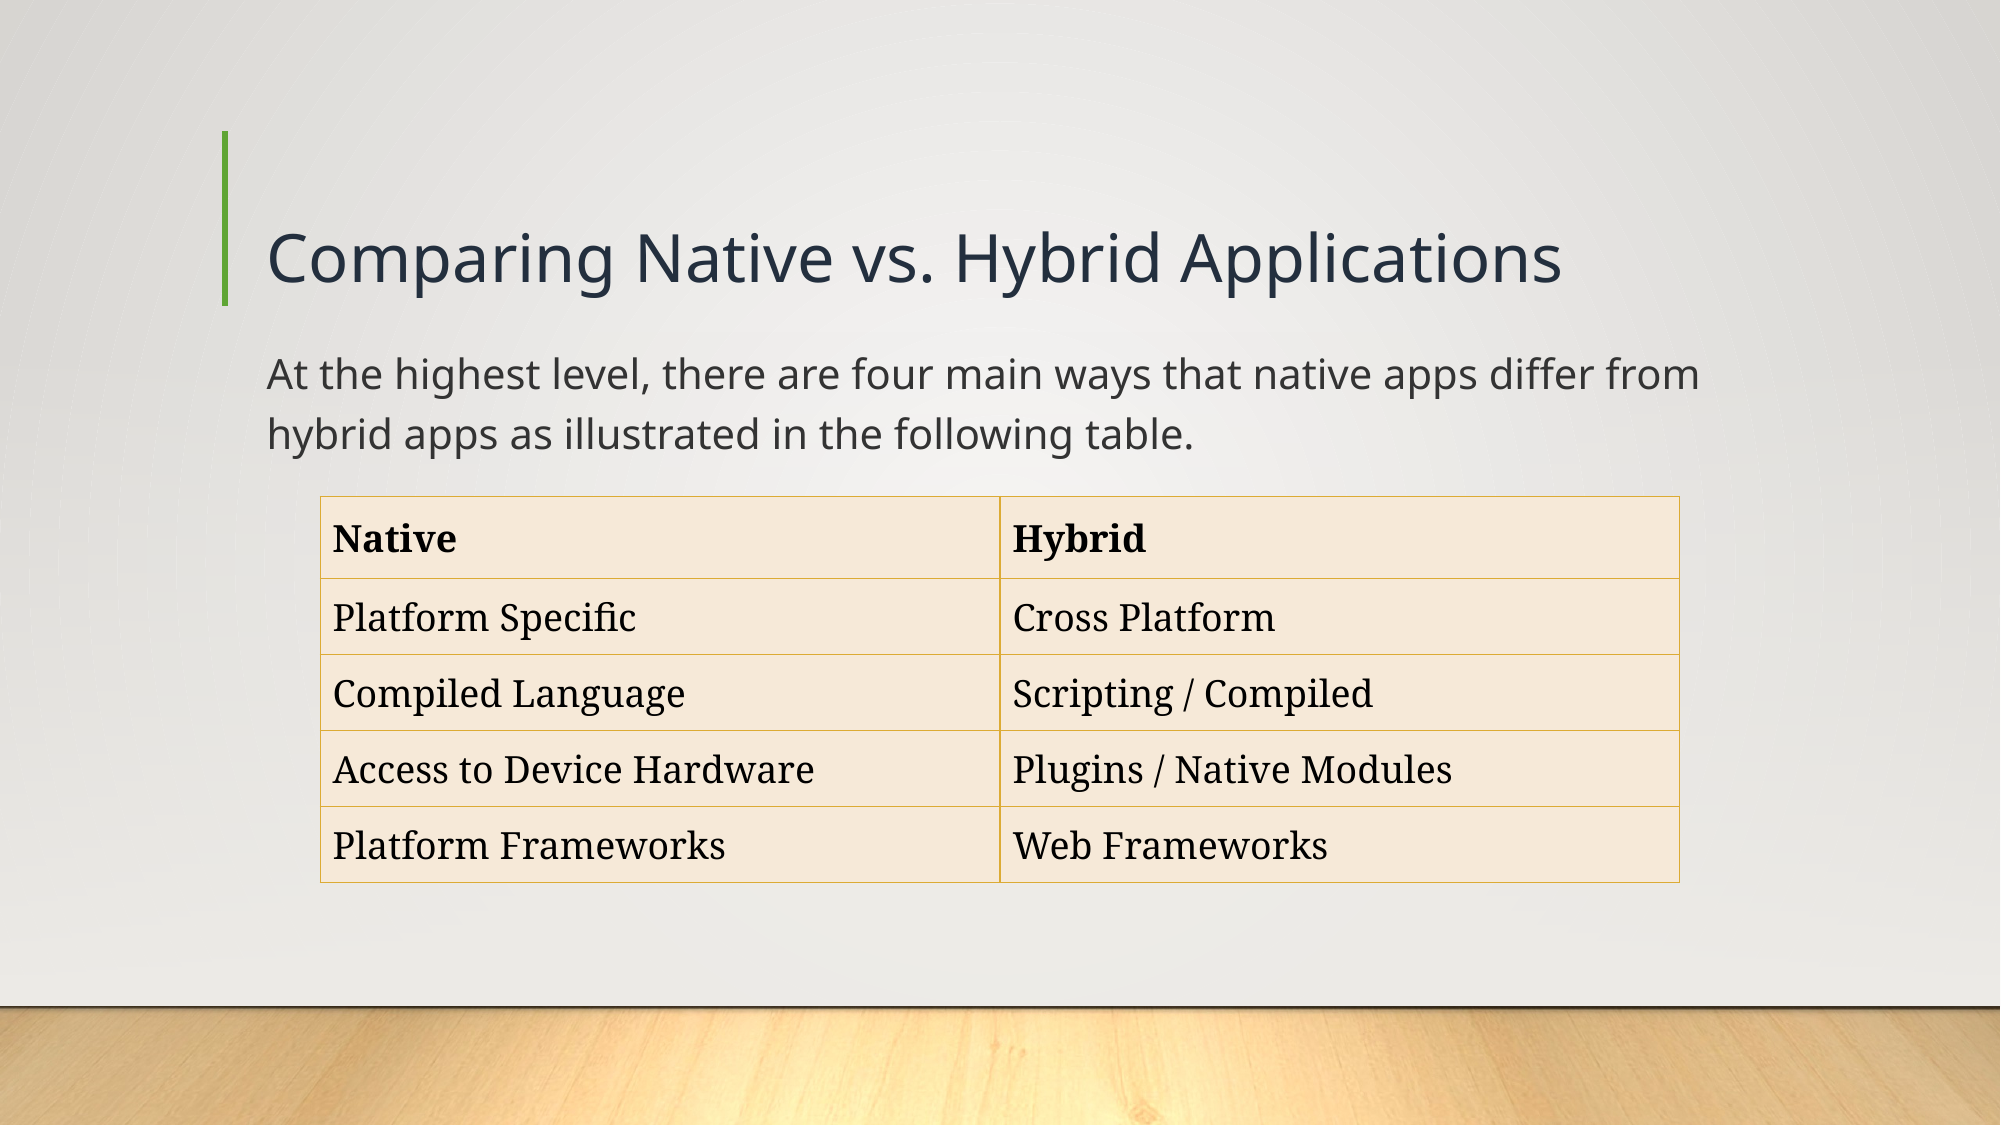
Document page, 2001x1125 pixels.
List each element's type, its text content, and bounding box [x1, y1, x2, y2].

table_cell Access to Device Hardware [321, 731, 999, 806]
table_cell Platform Frameworks [321, 807, 999, 882]
table_cell Cross Platform [1001, 579, 1679, 654]
table_header Hybrid [1001, 497, 1679, 578]
table_cell Platform Specific [321, 579, 999, 654]
table_cell Plugins / Native Modules [1001, 731, 1679, 806]
list At the highest level, there are four main ways that native apps differ from hybrid apps as illustrated in the following table. [251, 330, 1814, 897]
table_cell Web Frameworks [1001, 807, 1679, 882]
table_cell Compiled Language [321, 655, 999, 730]
title Comparing Native vs. Hybrid Applications [251, 131, 1814, 305]
picture [0, 1006, 2000, 1125]
table_cell Scripting / Compiled [1001, 655, 1679, 730]
table_header Native [321, 497, 999, 578]
